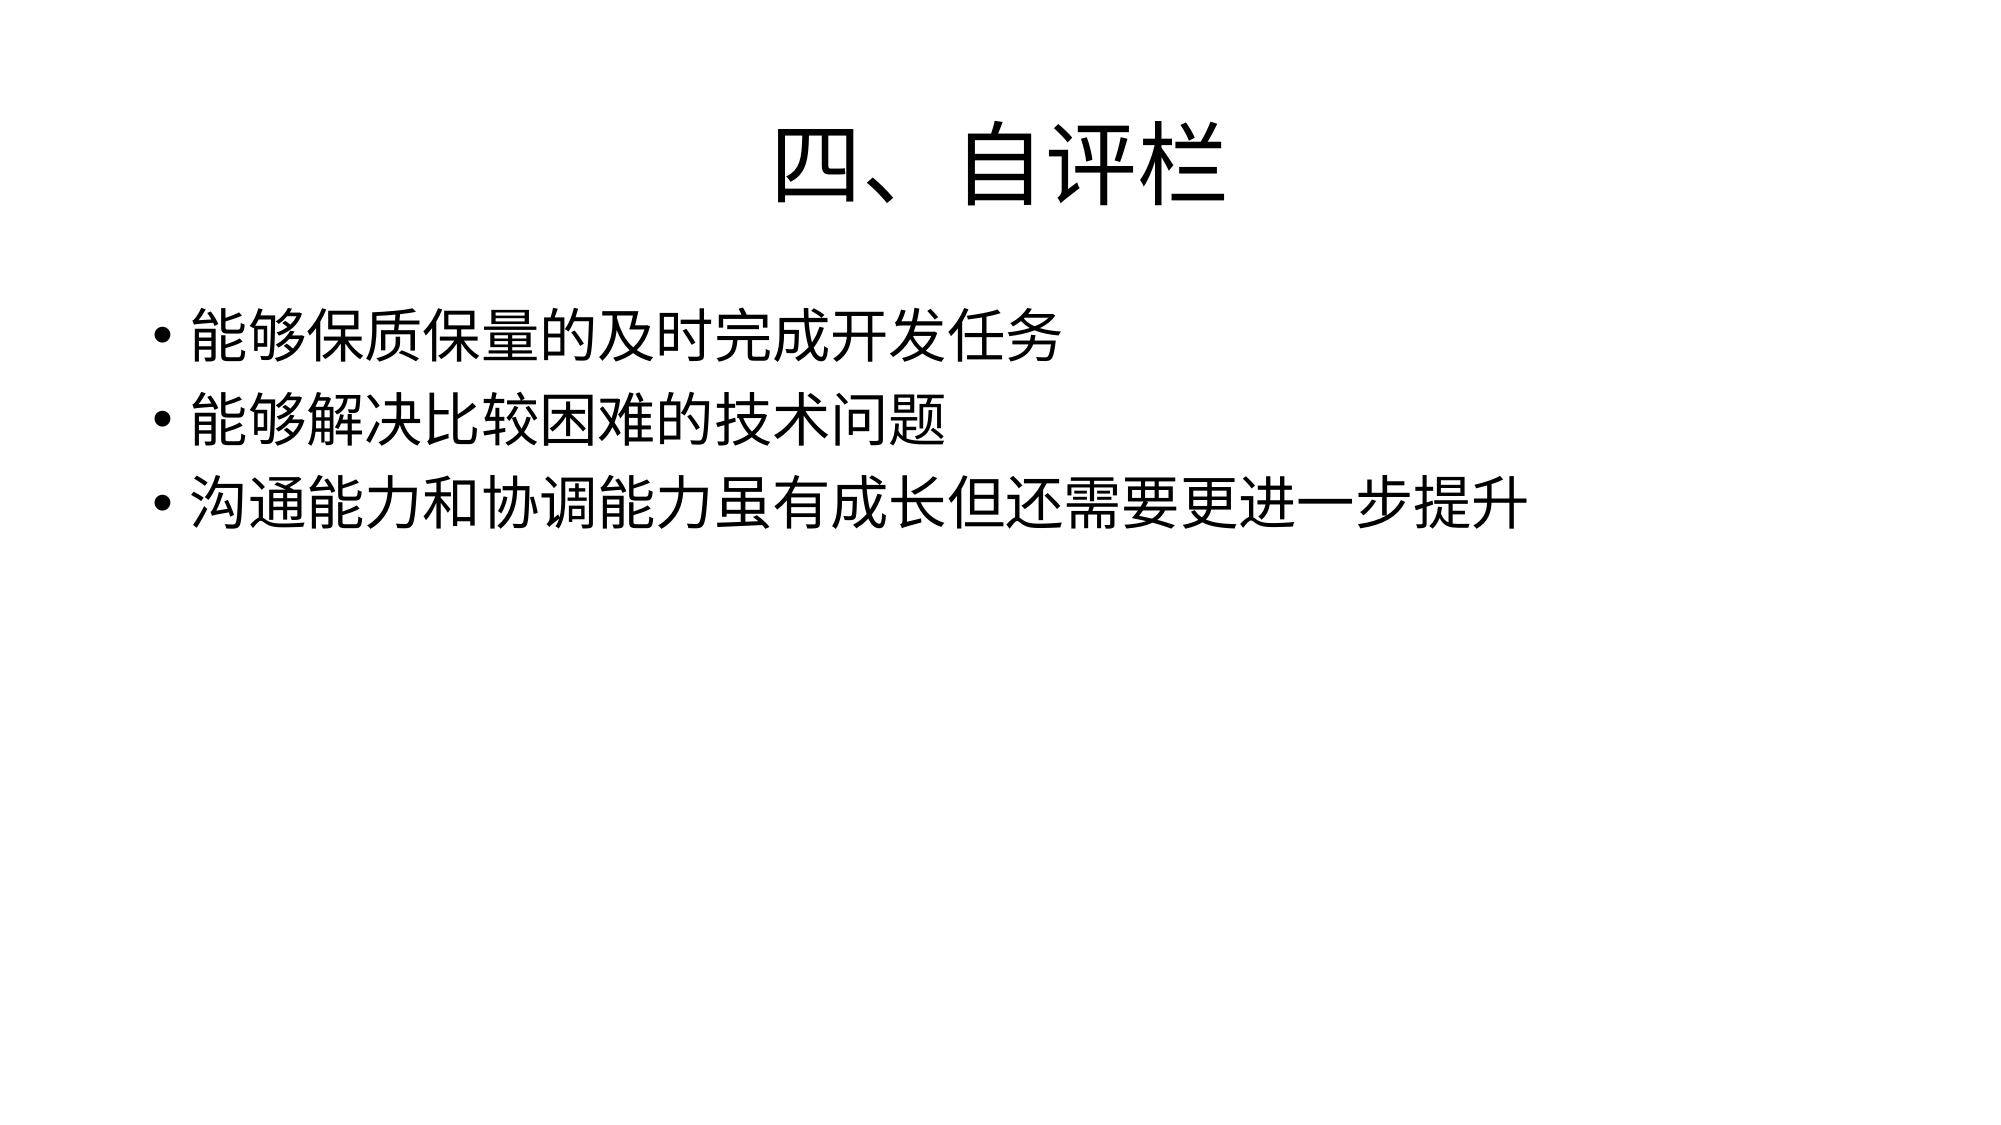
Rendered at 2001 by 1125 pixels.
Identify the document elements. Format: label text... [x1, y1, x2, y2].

title 四、自评栏 [137, 59, 1863, 278]
list 能够保质保量的及时完成开发任务 能够解决比较困难的技术问题 沟通能力和协调能力虽有成长但还需要更进一步提升 [137, 299, 1863, 1014]
